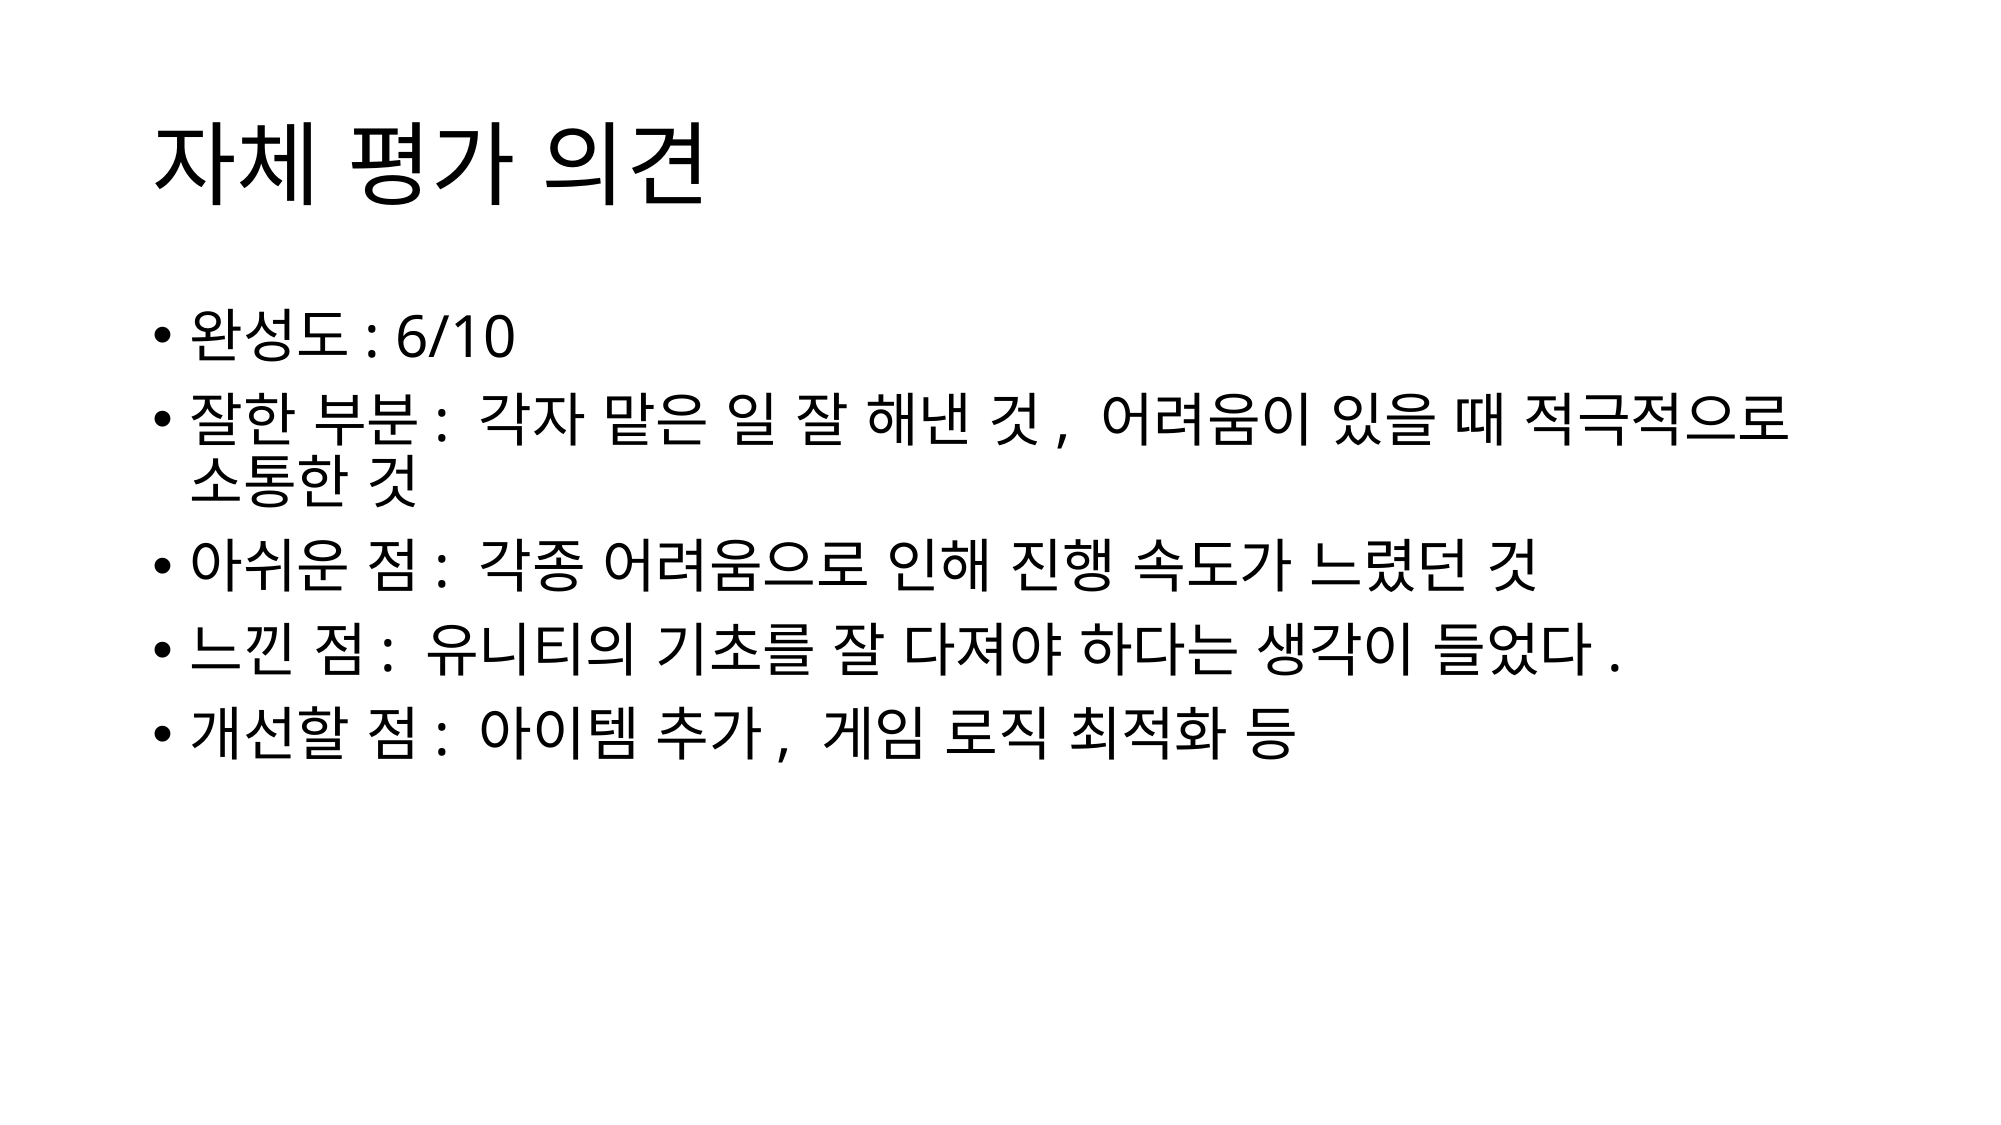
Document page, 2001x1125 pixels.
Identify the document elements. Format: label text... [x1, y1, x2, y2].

list 완성도: 6/10 잘한 부분: 각자 맡은 일 잘 해낸 것, 어려움이 있을 때 적극적으로 소통한 것 아쉬운 점: 각종 어려움으로 인해 진행 속도가 느렸던 것 느낀 점: 유니티의 기초를 잘 다져야 하다는 생각이 들었다. 개선할 점: 아이템 추가, 게임 로직 최적화 등 [137, 299, 1863, 1014]
title 자체 평가 의견 [137, 59, 1863, 278]
